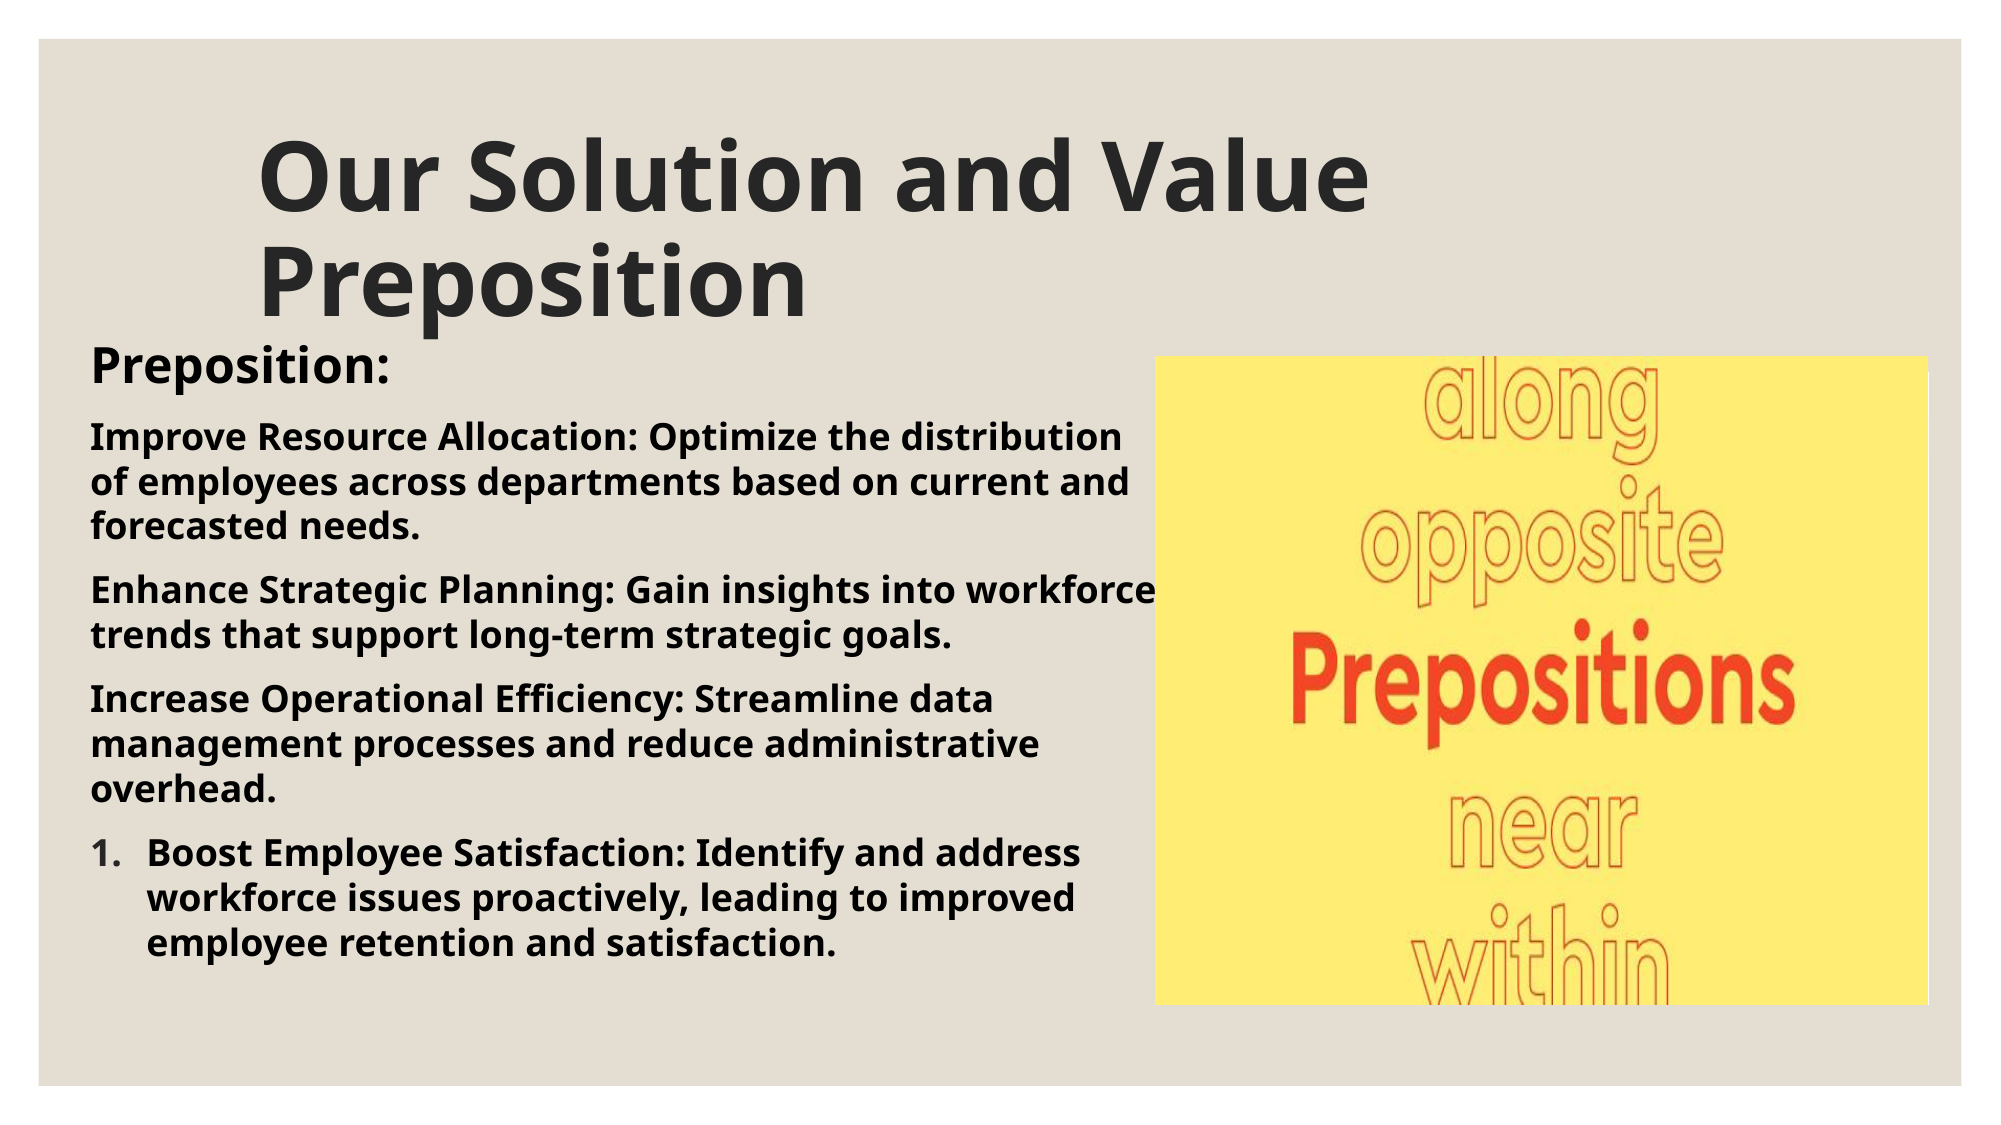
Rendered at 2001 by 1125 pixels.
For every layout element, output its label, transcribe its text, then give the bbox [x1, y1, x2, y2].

title Our Solution and Value Preposition [241, 120, 1892, 345]
list Preposition: Improve Resource Allocation: Optimize the distribution of employees across departments based on current and forecasted needs. Enhance Strategic Planning: Gain insights into workforce trends that support long-term strategic goals. Increase Operational Efficiency: Streamline data management processes and reduce administrative overhead. Boost Employee Satisfaction: Identify and address workforce issues proactively, leading to improved employee retention and satisfaction. [75, 326, 1174, 1069]
picture [1154, 356, 1929, 1005]
